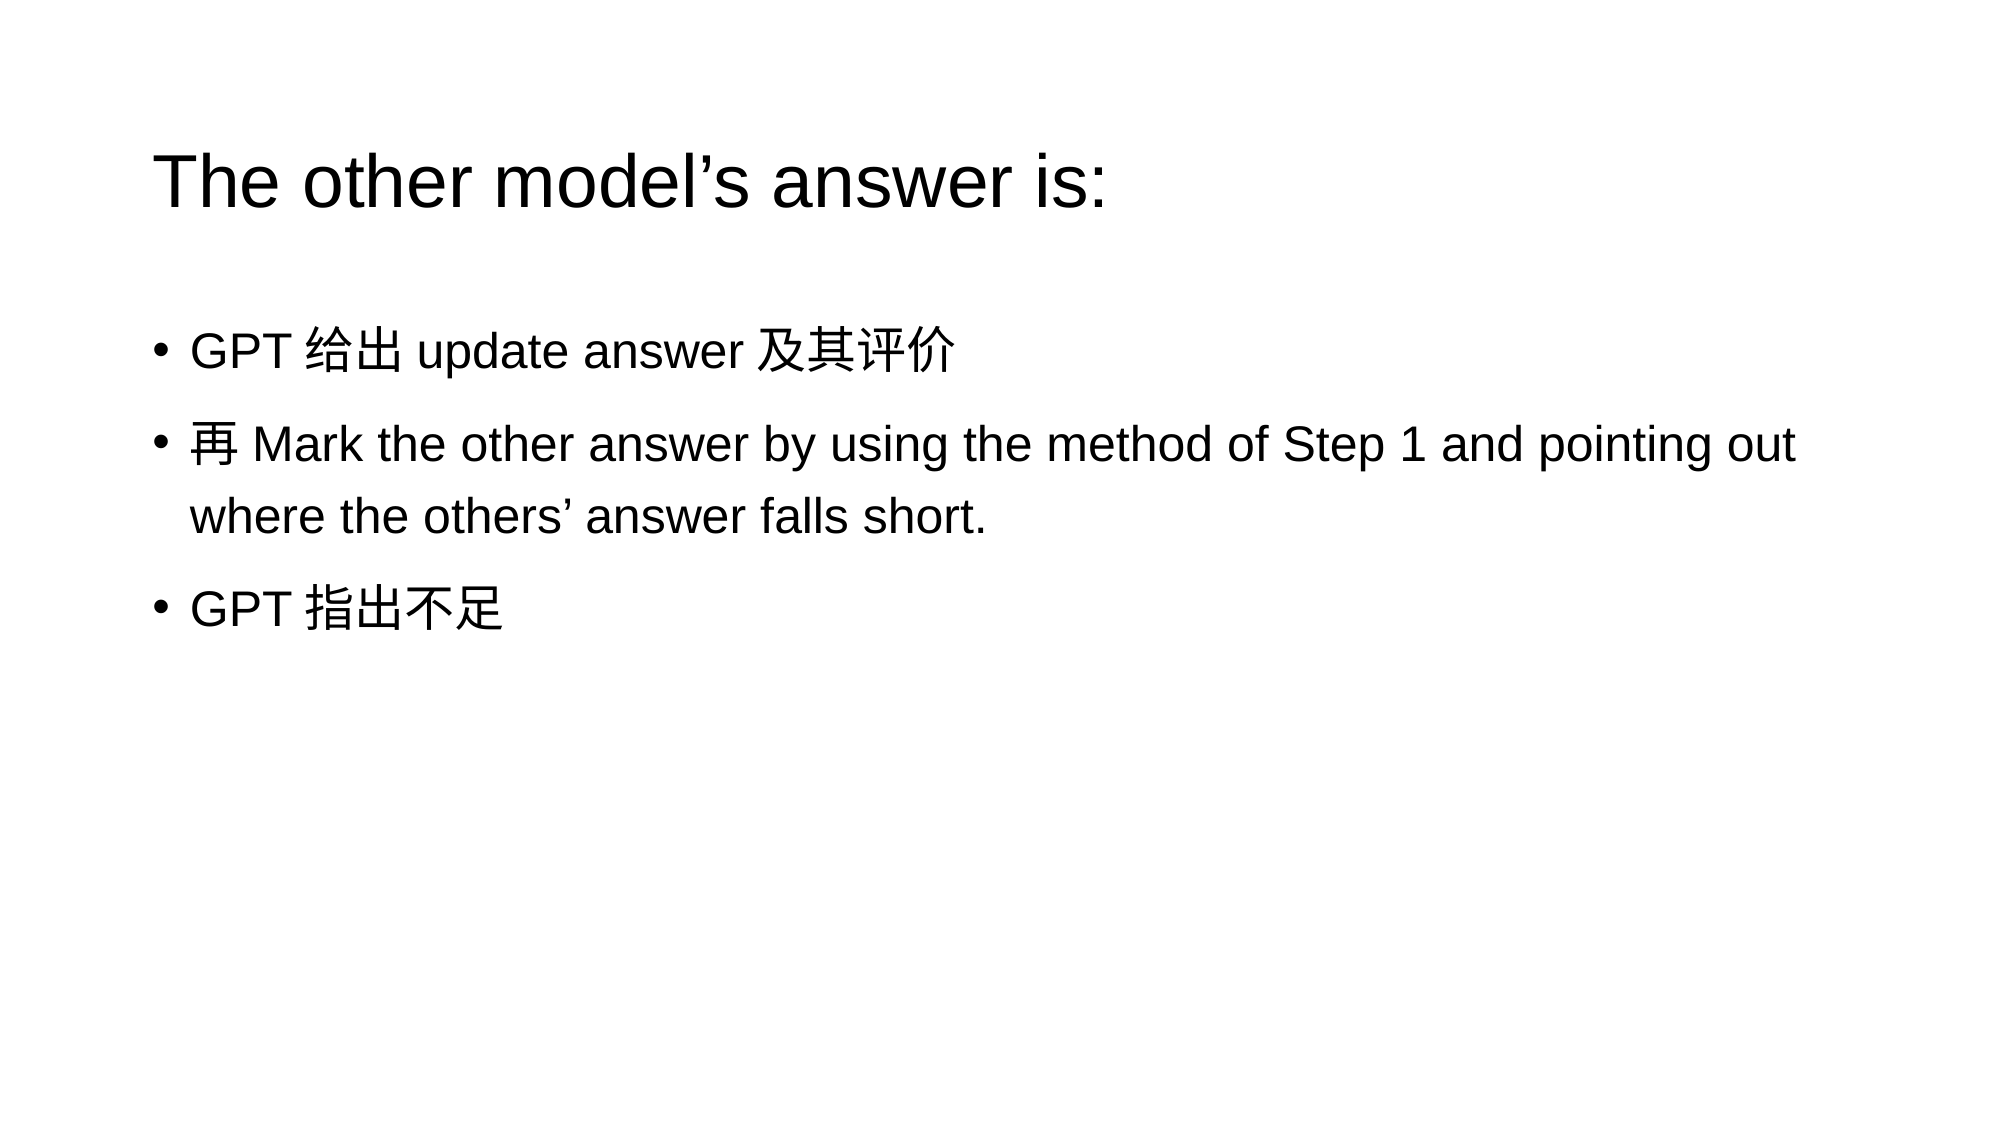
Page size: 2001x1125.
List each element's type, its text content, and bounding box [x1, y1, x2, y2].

title The other model’s answer is: [137, 59, 1863, 278]
list GPT给出update answer及其评价 再Mark the other answer by using the method of Step 1 and pointing out where the others’ answer falls short. GPT指出不足 [137, 299, 1863, 1014]
